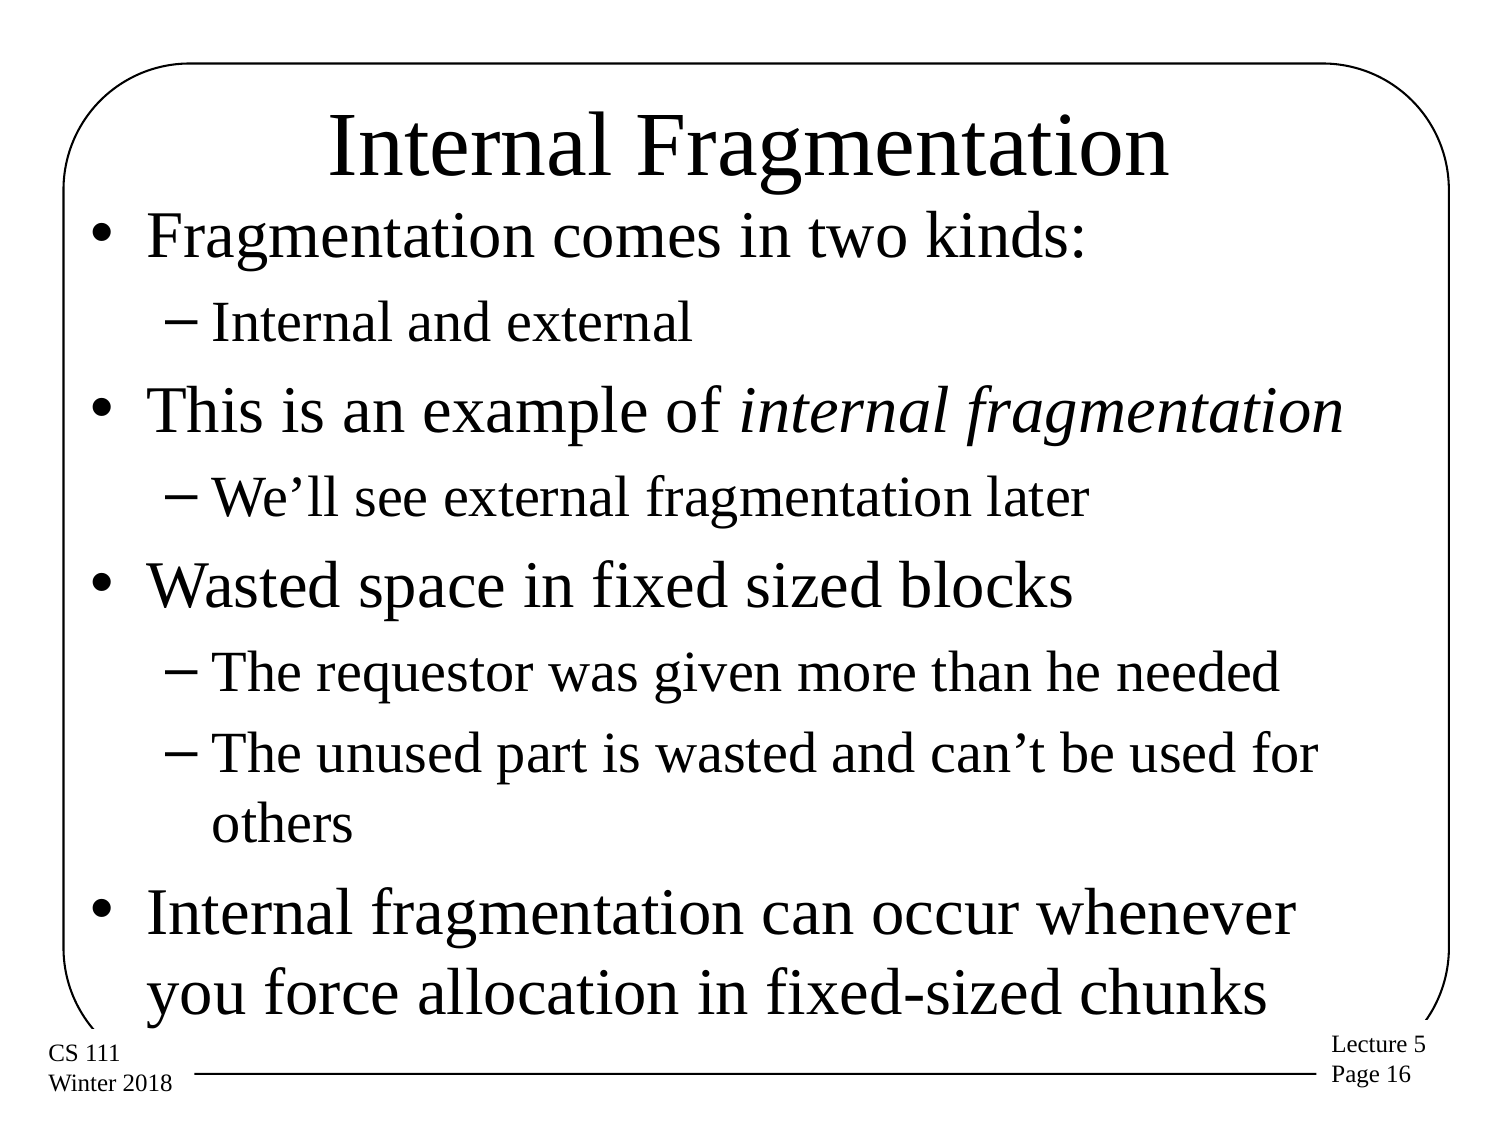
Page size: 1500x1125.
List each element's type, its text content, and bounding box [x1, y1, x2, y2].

title Internal Fragmentation [74, 44, 1426, 183]
list Fragmentation comes in two kinds: Internal and external This is an example of internal fragmentation We’ll see external fragmentation later Wasted space in fixed sized blocks The requestor was given more than he needed The unused part is wasted and can’t be used for others Internal fragmentation can occur whenever you force allocation in fixed-sized chunks [74, 183, 1426, 927]
